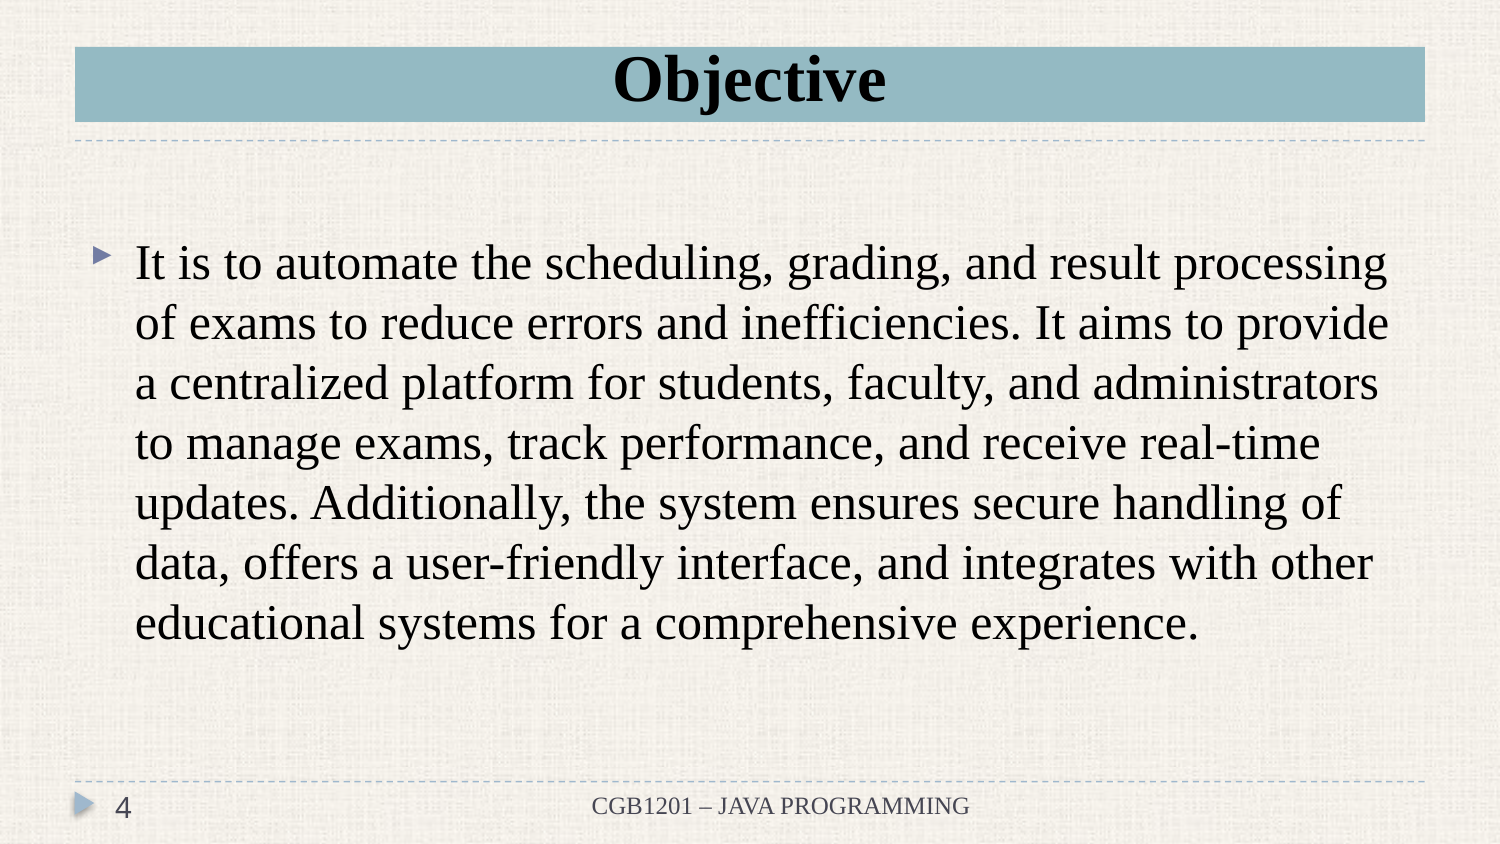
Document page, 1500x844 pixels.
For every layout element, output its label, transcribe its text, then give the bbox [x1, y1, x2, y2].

footer CGB1201 – JAVA PROGRAMMING [450, 782, 1125, 844]
title Objective [75, 46, 1425, 122]
slide_number 4 [100, 782, 426, 827]
list It is to automate the scheduling, grading, and result processing of exams to reduce errors and inefficiencies. It aims to provide a centralized platform for students, faculty, and administrators to manage exams, track performance, and receive real-time updates. Additionally, the system ensures secure handling of data, offers a user-friendly interface, and integrates with other educational systems for a comprehensive experience. [75, 150, 1425, 758]
